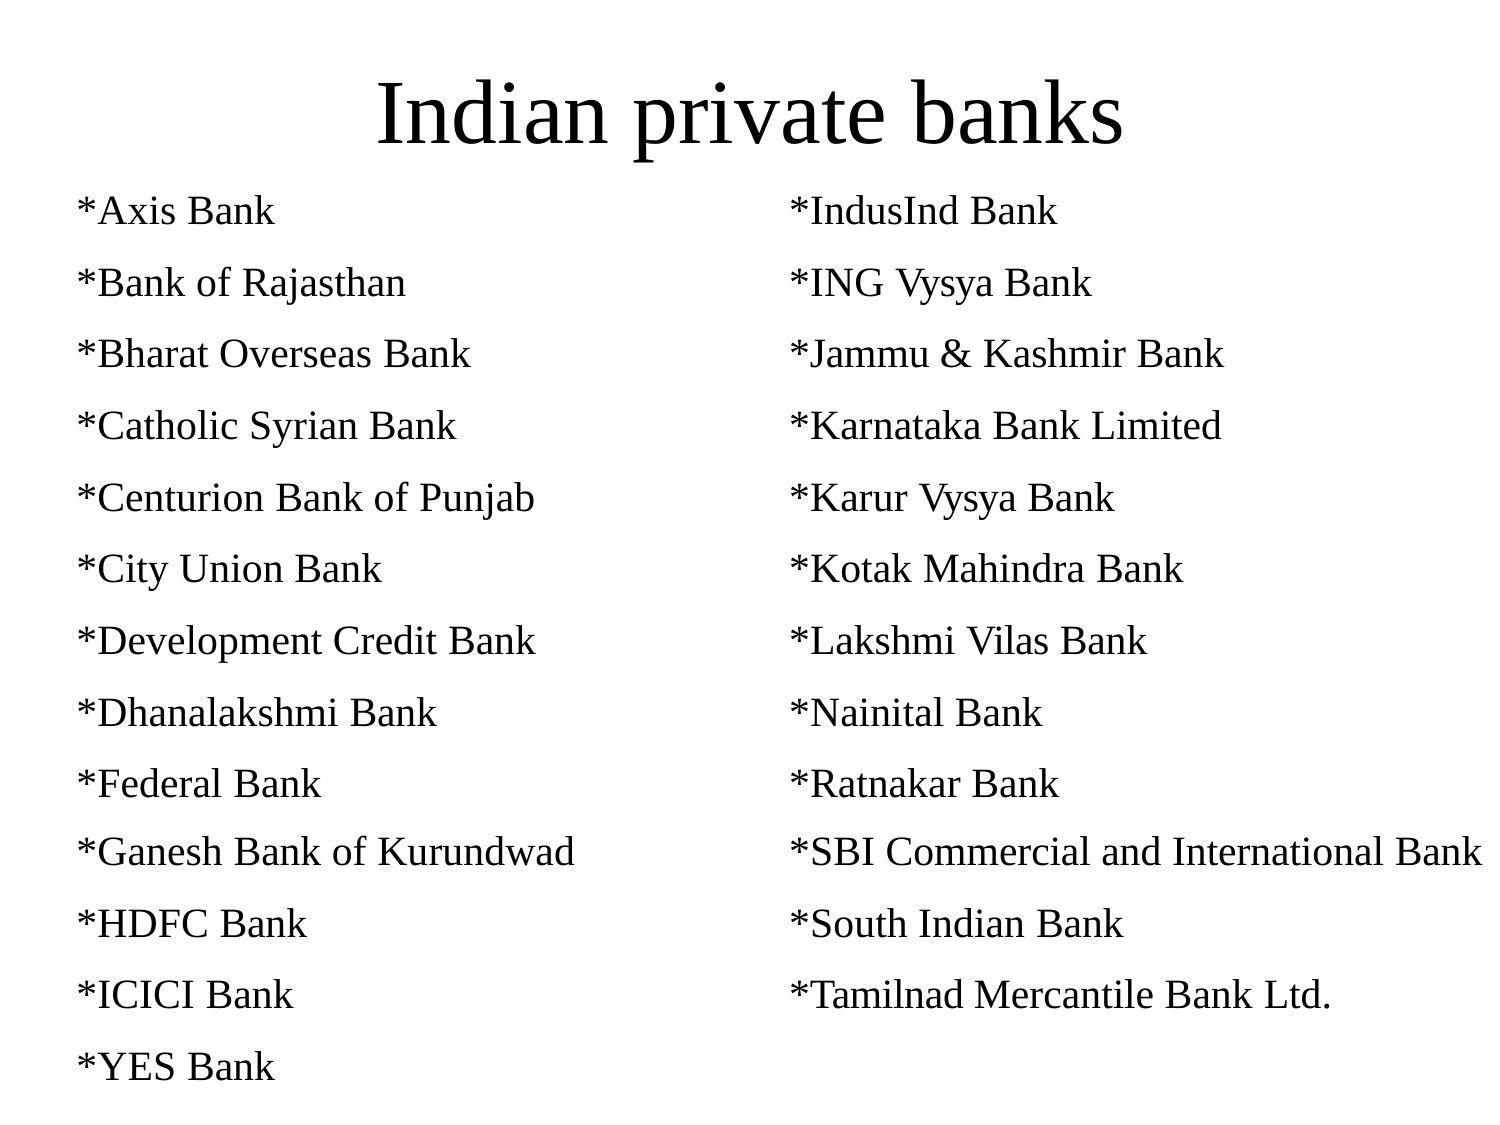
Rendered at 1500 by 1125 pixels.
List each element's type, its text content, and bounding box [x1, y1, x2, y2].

text_box *Axis Bank *Bank of Rajasthan *Bharat Overseas Bank *Catholic Syrian Bank *Centurion Bank of Punjab *City Union Bank *Development Credit Bank *Dhanalakshmi Bank *Federal Bank *Ganesh Bank of Kurundwad *HDFC Bank *ICICI Bank *YES Bank [74, 159, 576, 1089]
text_box *IndusInd Bank *ING Vysya Bank *Jammu & Kashmir Bank *Karnataka Bank Limited *Karur Vysya Bank *Kotak Mahindra Bank *Lakshmi Vilas Bank *Nainital Bank *Ratnakar Bank *SBI Commercial and International Bank *South Indian Bank *Tamilnad Mercantile Bank Ltd. [787, 159, 1485, 1018]
title Indian private banks [373, 49, 1127, 240]
